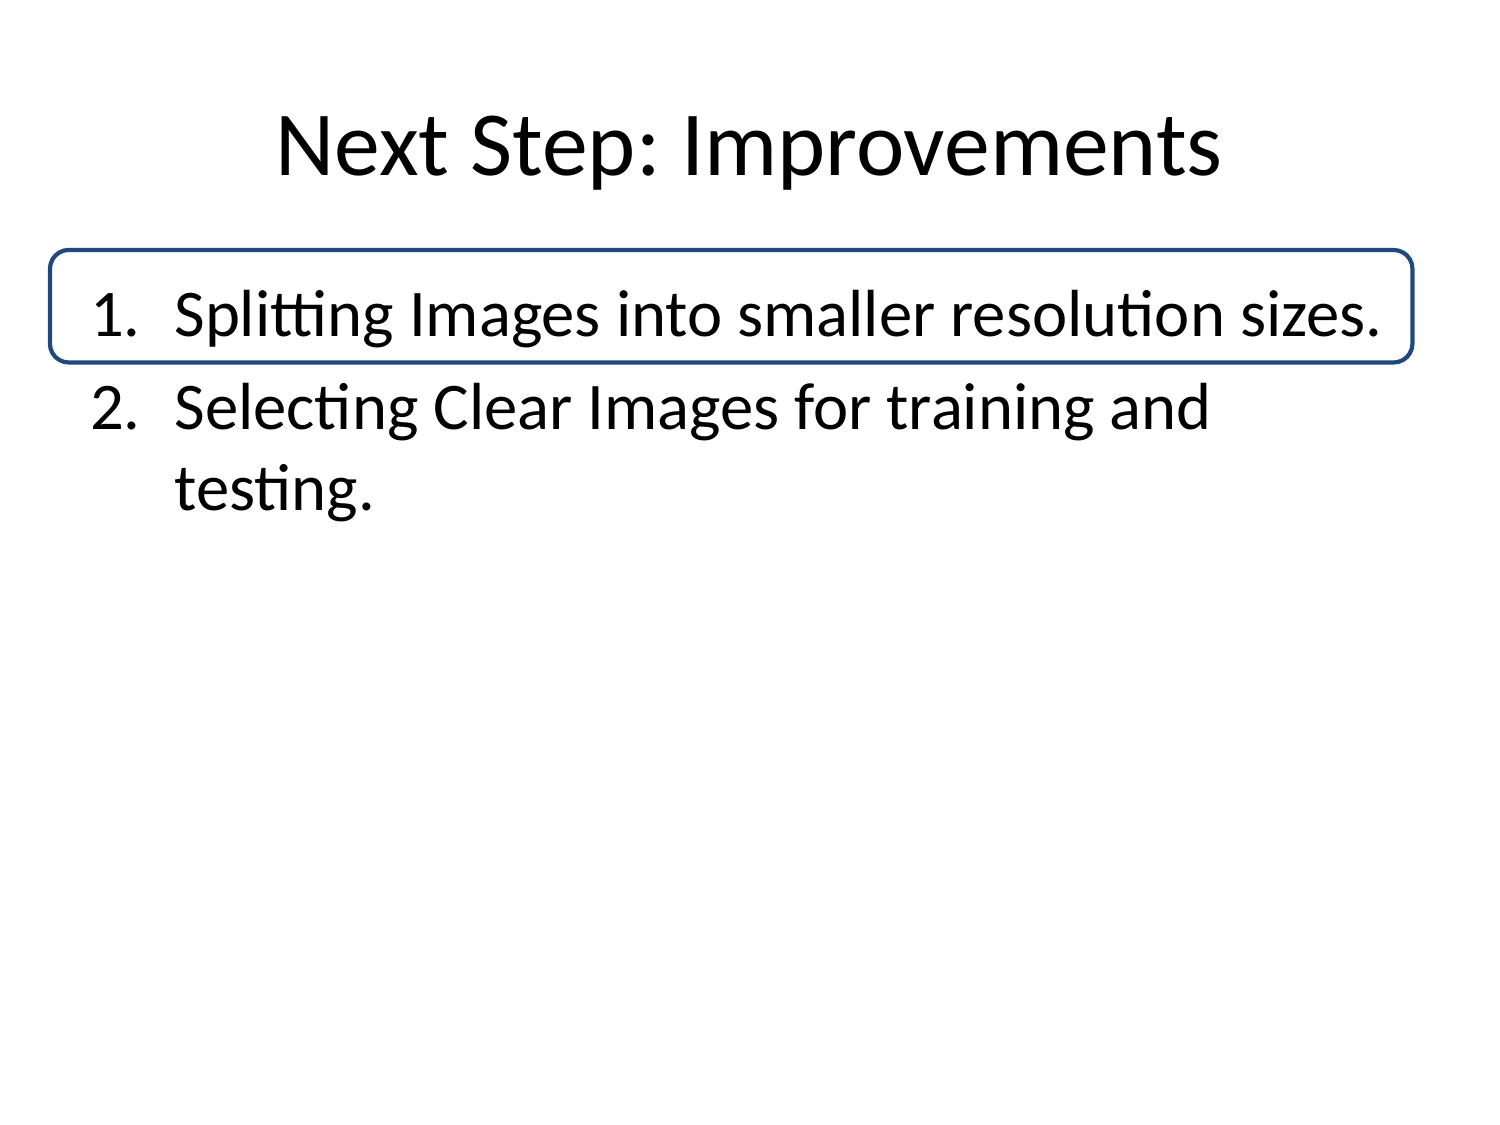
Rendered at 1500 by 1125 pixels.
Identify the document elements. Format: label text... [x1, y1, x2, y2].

list Splitting Images into smaller resolution sizes. Selecting Clear Images for training and testing. [75, 262, 1425, 1005]
text_box [47, 247, 1415, 365]
title Next Step: Improvements [75, 45, 1425, 233]
